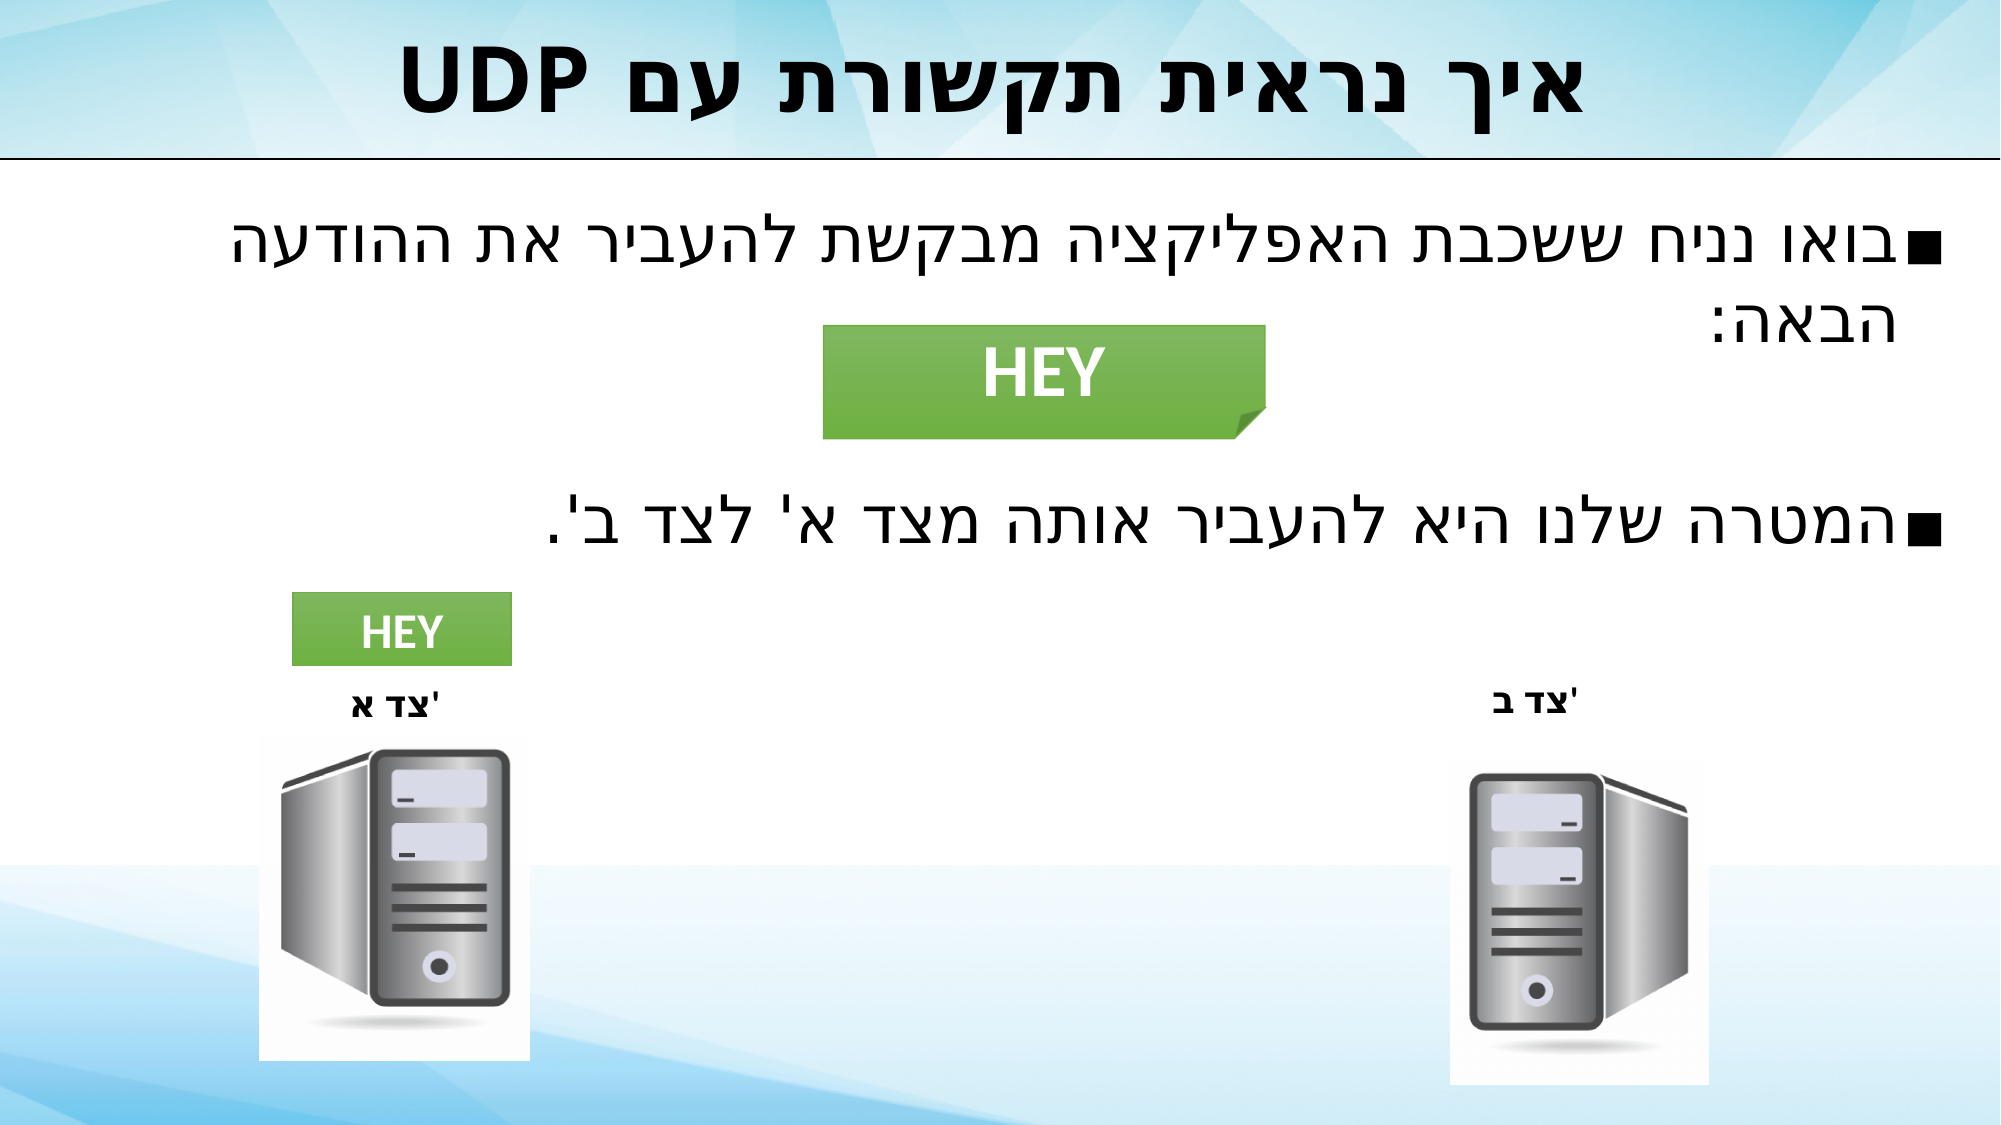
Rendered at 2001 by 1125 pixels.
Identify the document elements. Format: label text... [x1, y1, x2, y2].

text_box HEY [823, 325, 1265, 439]
text_box צד ב' [1418, 670, 1653, 727]
list בואו נניח ששכבת האפליקציה מבקשת להעביר את ההודעה הבאה: המטרה שלנו היא להעביר אותה מצד א' לצד ב'. [53, 187, 1964, 1103]
text_box HEY [293, 592, 512, 666]
picture [0, 865, 2001, 1125]
picture [0, 0, 2001, 158]
title איך נראית תקשורת עם UDP [0, 6, 1989, 160]
text_box צד א' [277, 674, 512, 731]
picture [1449, 758, 1709, 1085]
picture [259, 734, 530, 1062]
